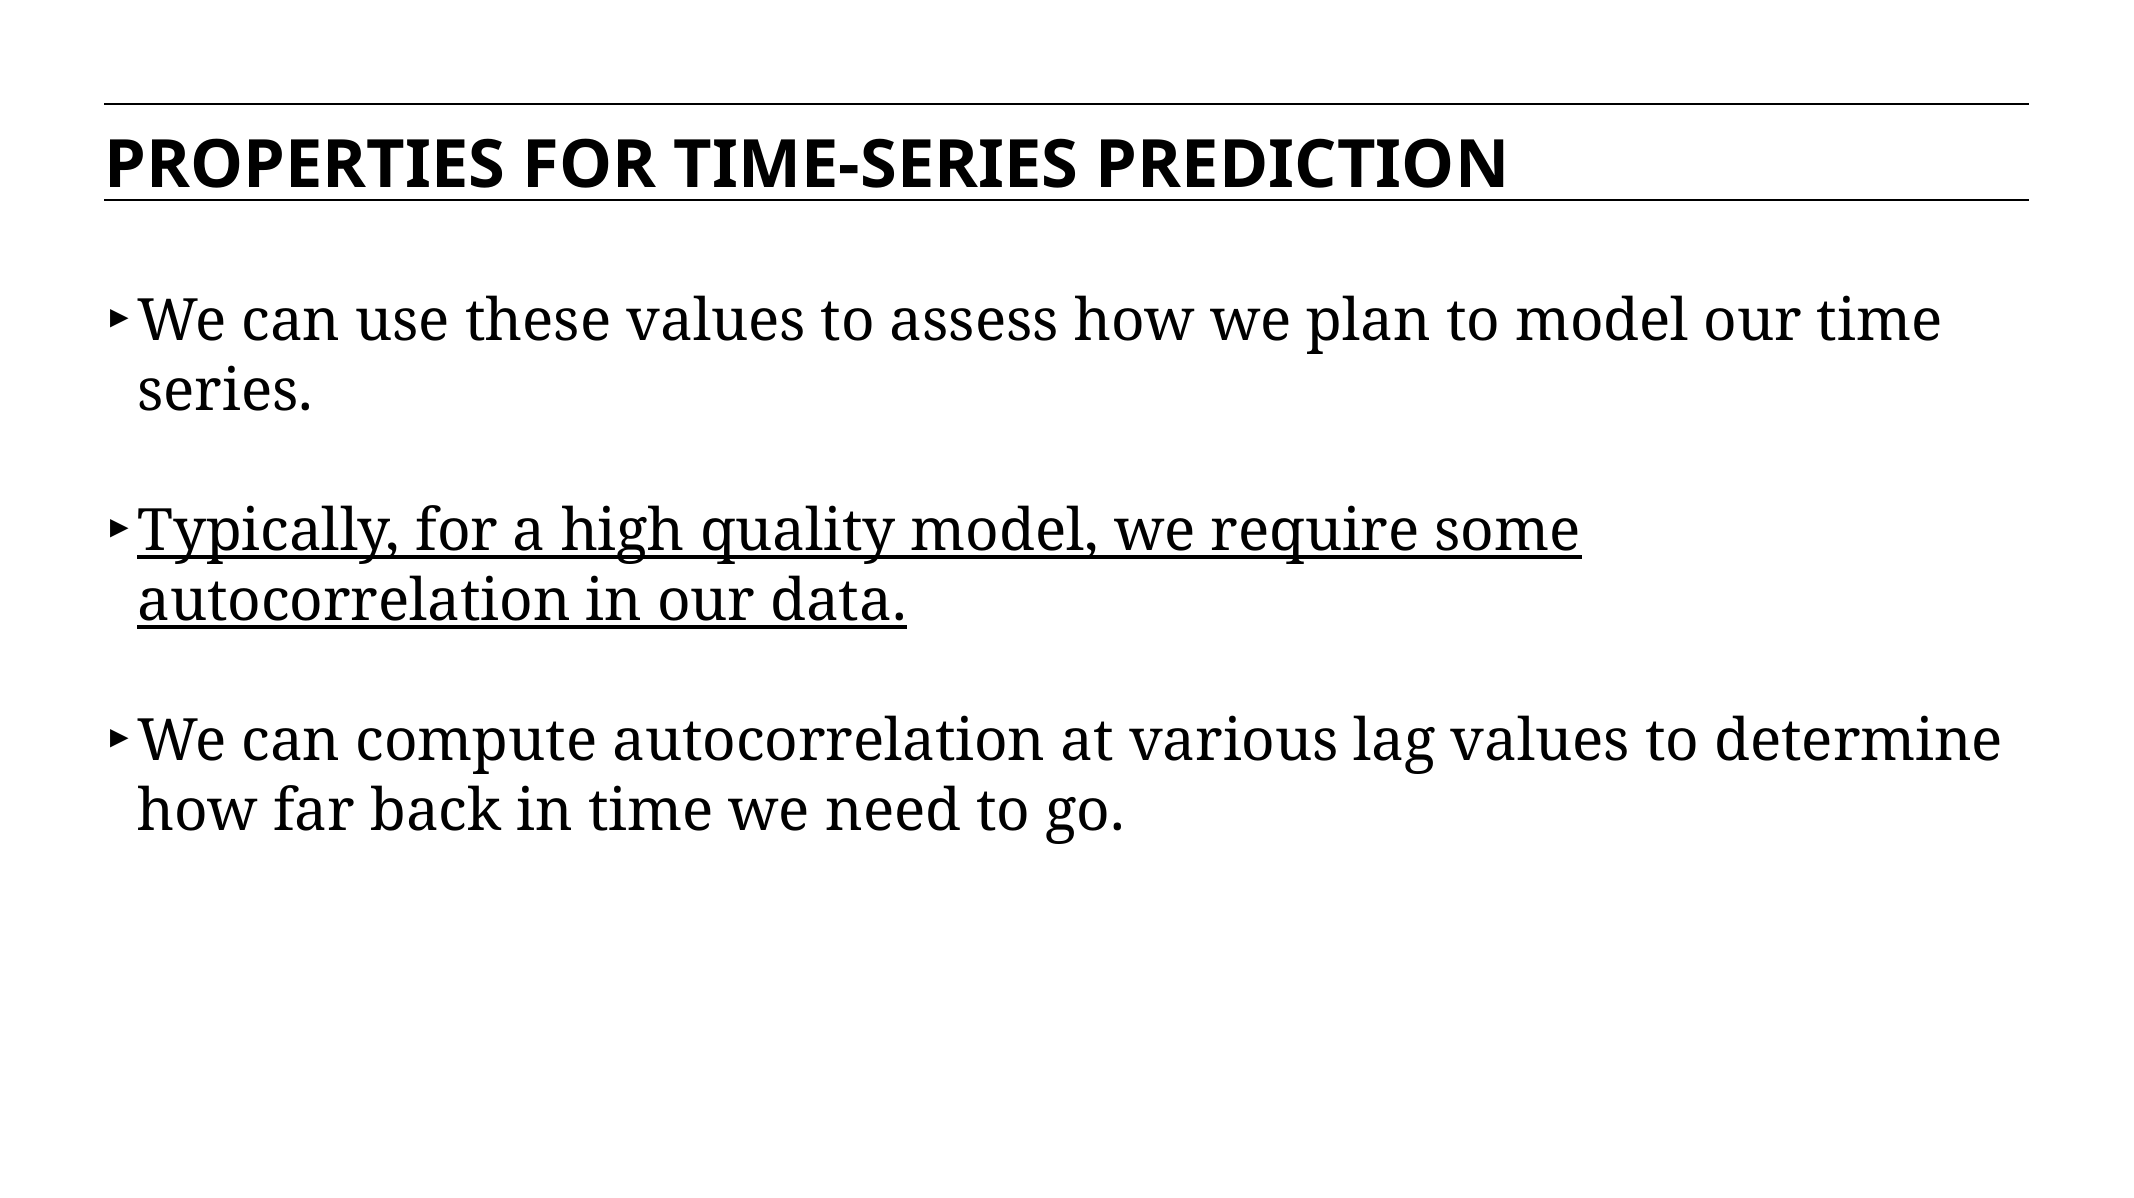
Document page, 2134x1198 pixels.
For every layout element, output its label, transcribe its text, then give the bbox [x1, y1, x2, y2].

list We can use these values to assess how we plan to model our time series. Typically, for a high quality model, we require some autocorrelation in our data. We can compute autocorrelation at various lag values to determine how far back in time we need to go. [104, 212, 2030, 837]
text_box PROPERTIES FOR TIME-SERIES PREDICTION [104, 120, 2030, 192]
